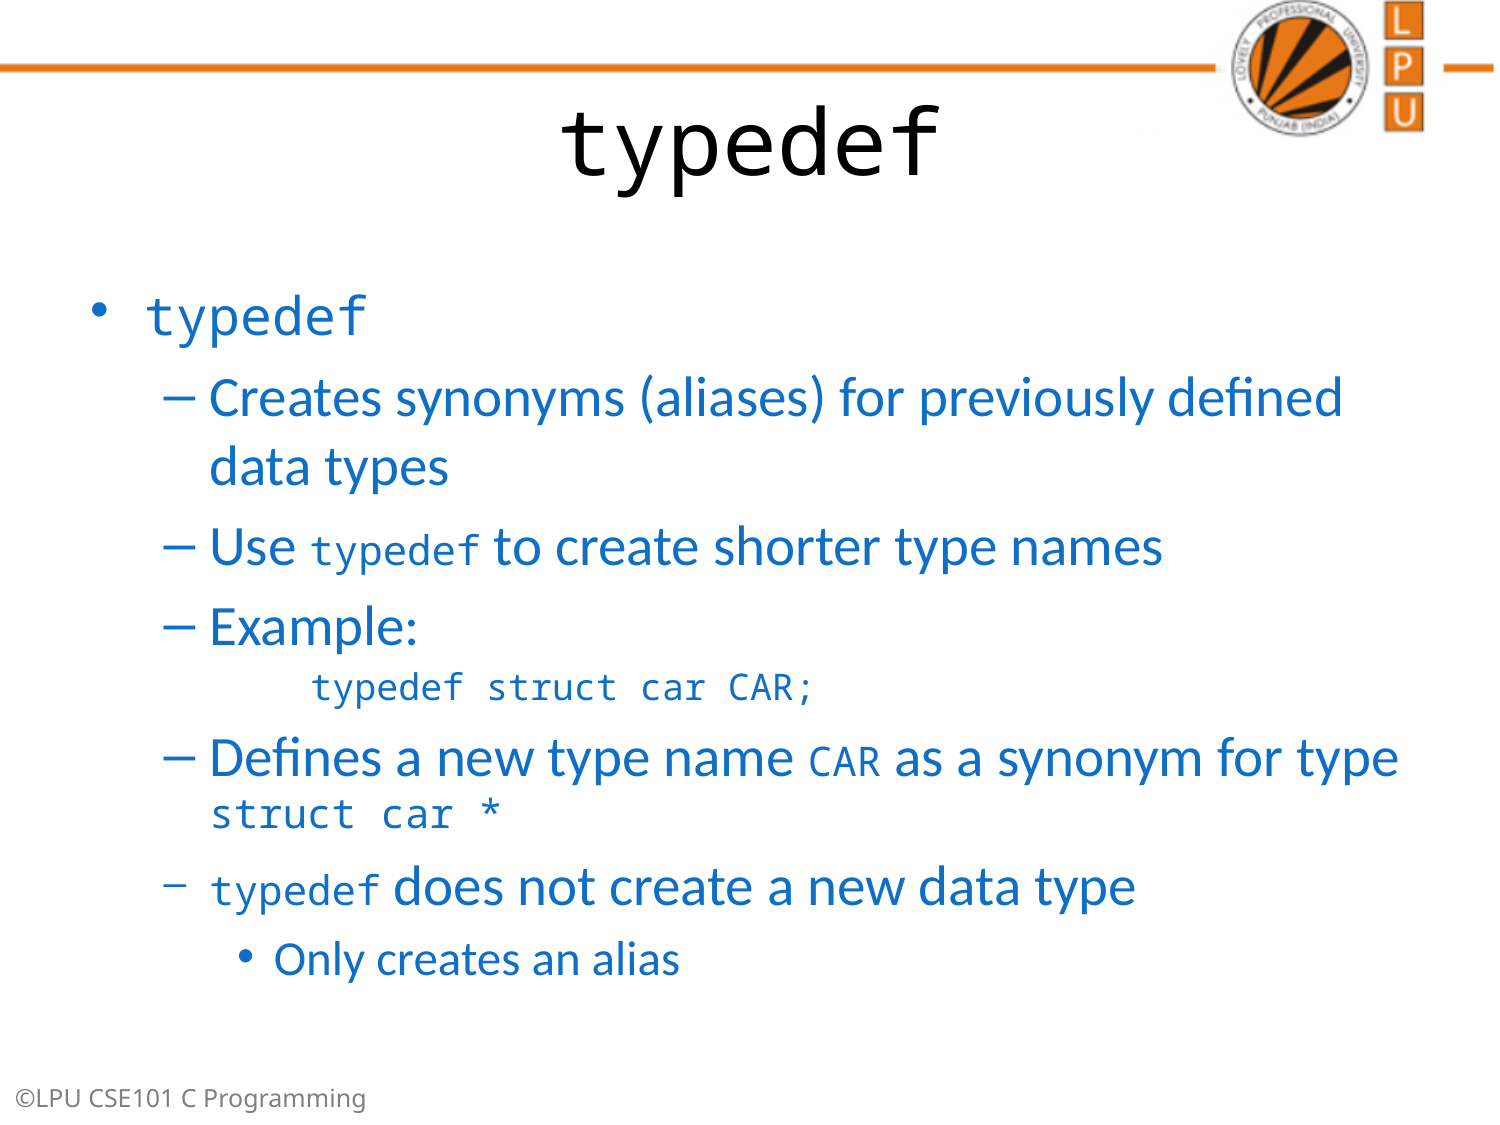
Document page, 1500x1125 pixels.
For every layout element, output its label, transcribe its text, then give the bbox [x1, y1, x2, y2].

title typedef [75, 45, 1425, 233]
list typedef Creates synonyms (aliases) for previously defined data types Use typedef to create shorter type names Example: typedef struct car CAR; Defines a new type name CAR as a synonym for type struct car * typedef does not create a new data type Only creates an alias [75, 262, 1425, 1005]
picture [0, 0, 1497, 155]
